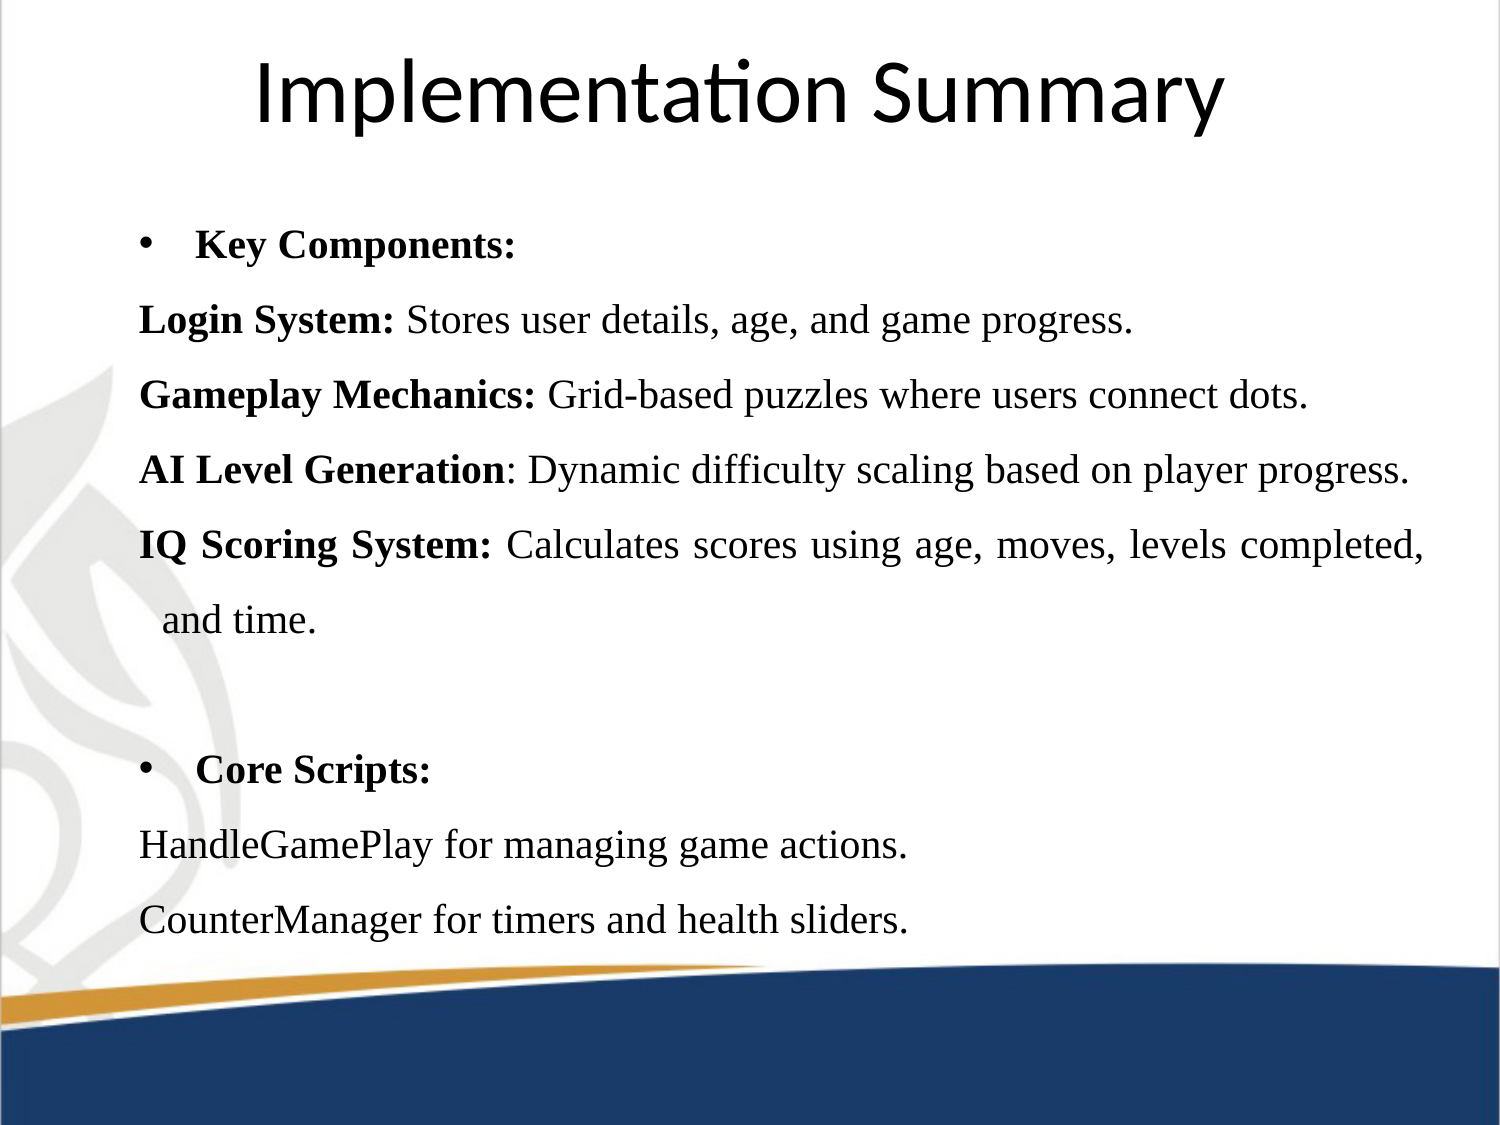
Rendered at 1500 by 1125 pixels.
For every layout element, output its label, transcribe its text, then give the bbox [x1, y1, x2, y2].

picture [0, 0, 1500, 1125]
title Implementation Summary [65, 18, 1416, 154]
list Key Components: Login System: Stores user details, age, and game progress. Gameplay Mechanics: Grid-based puzzles where users connect dots. AI Level Generation: Dynamic difficulty scaling based on player progress. IQ Scoring System: Calculates scores using age, moves, levels completed, and time. Core Scripts: HandleGamePlay for managing game actions. CounterManager for timers and health sliders. [90, 184, 1441, 1015]
